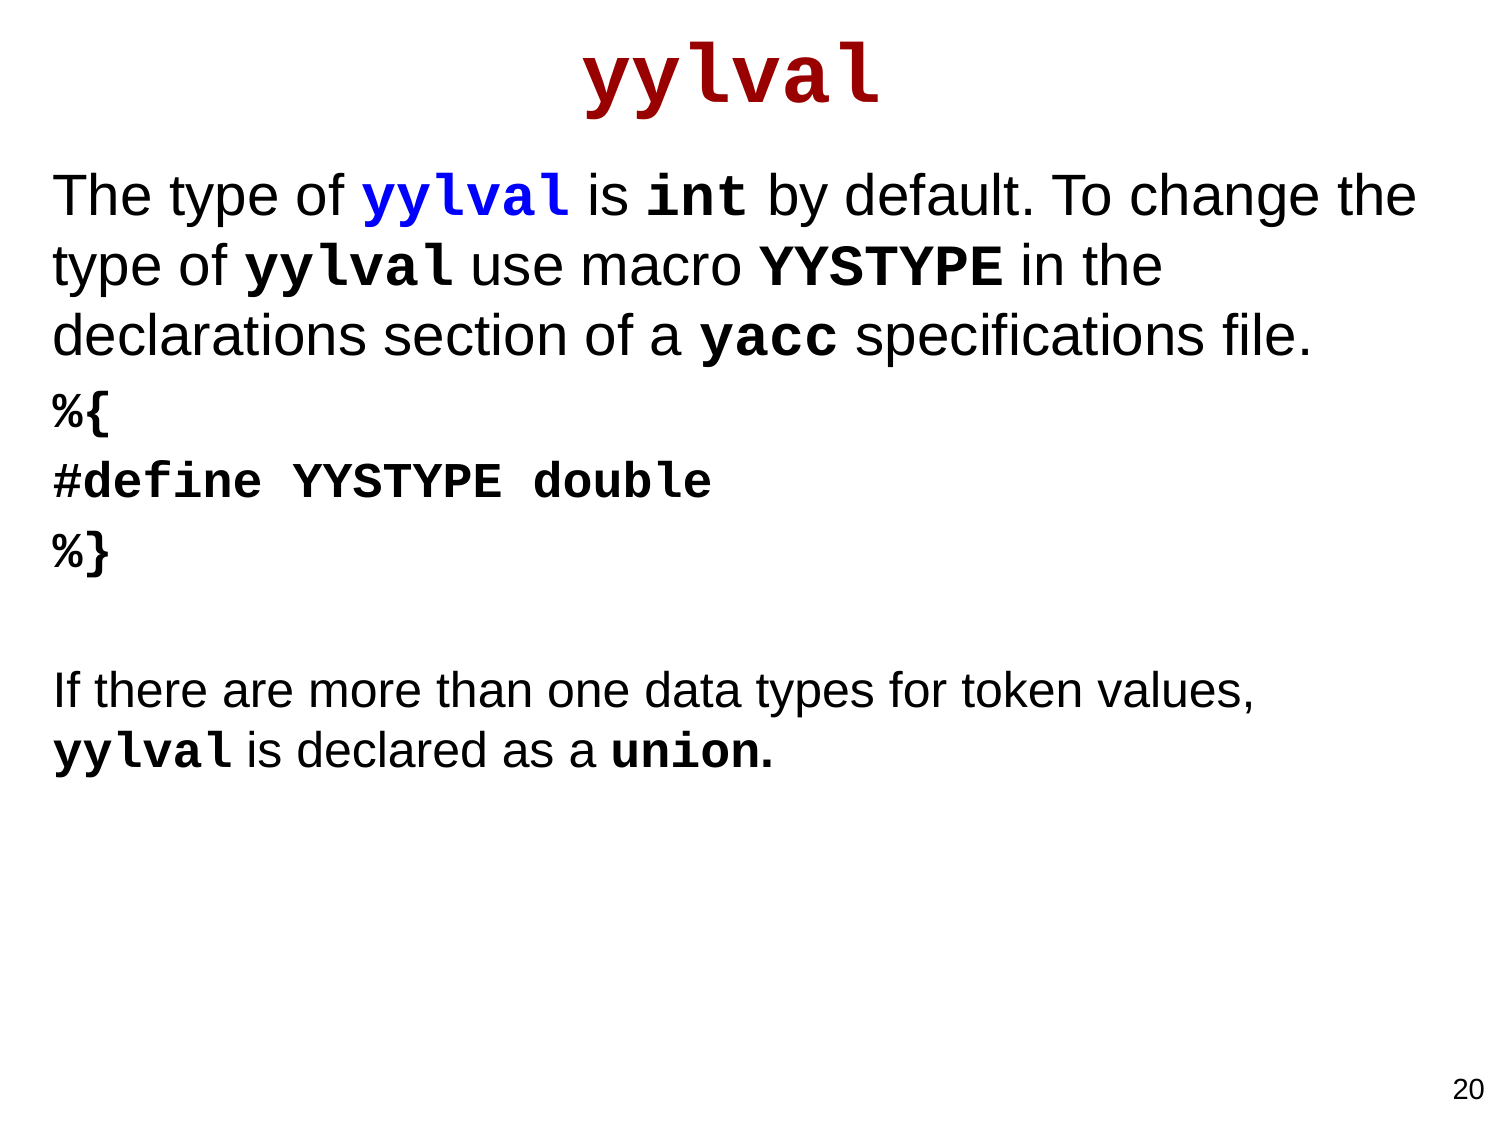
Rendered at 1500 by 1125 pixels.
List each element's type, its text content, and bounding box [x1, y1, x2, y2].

title yylval [37, 0, 1425, 138]
list The type of yylval is int by default. To change the type of yylval use macro YYSTYPE in the declarations section of a yacc specifications file. %{ #define YYSTYPE double %} If there are more than one data types for token values, yylval is declared as a union. [37, 149, 1450, 1050]
slide_number 20 [1149, 1062, 1500, 1113]
